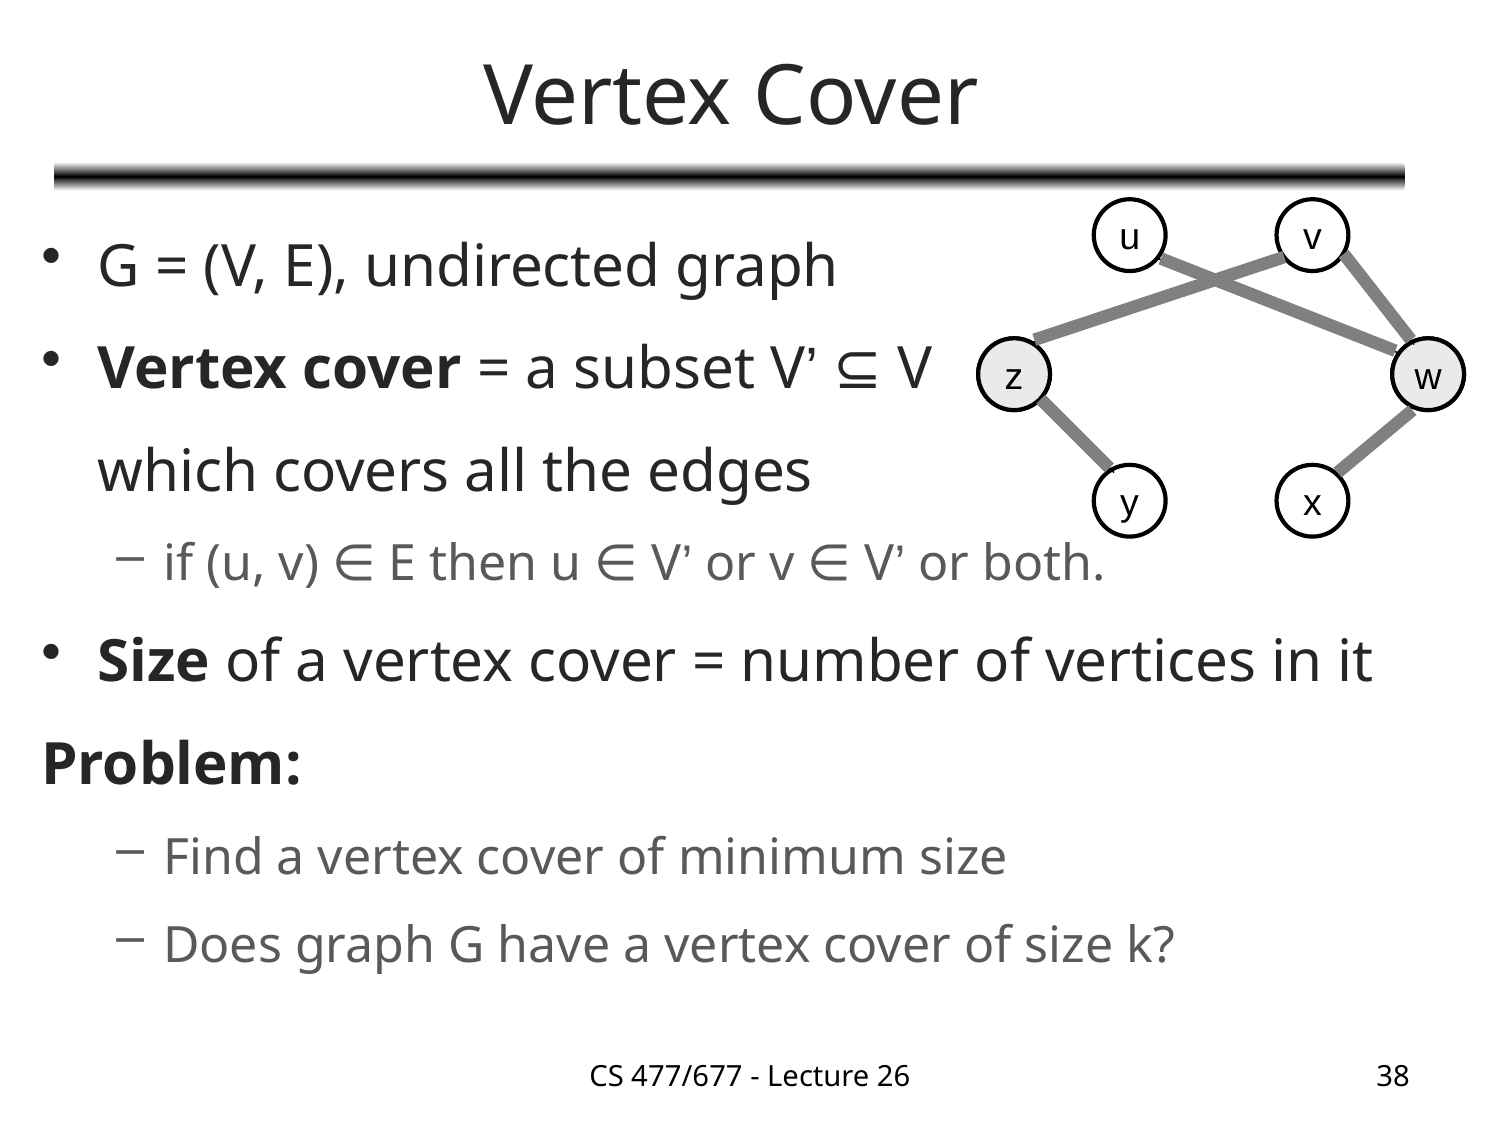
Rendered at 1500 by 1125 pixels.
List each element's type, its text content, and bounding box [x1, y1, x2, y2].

list G = (V, E), undirected graph Vertex cover = a subset V’ ⊆ V which covers all the edges if (u, v) ∈ E then u ∈ V’ or v ∈ V’ or both. Size of a vertex cover = number of vertices in it Problem: Find a vertex cover of minimum size Does graph G have a vertex cover of size k? [26, 198, 1444, 1033]
footer CS 477/677 - Lecture 26 [512, 1049, 988, 1103]
slide_number 38 [1074, 1049, 1426, 1103]
title Vertex Cover [55, 16, 1407, 166]
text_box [977, 198, 1465, 537]
